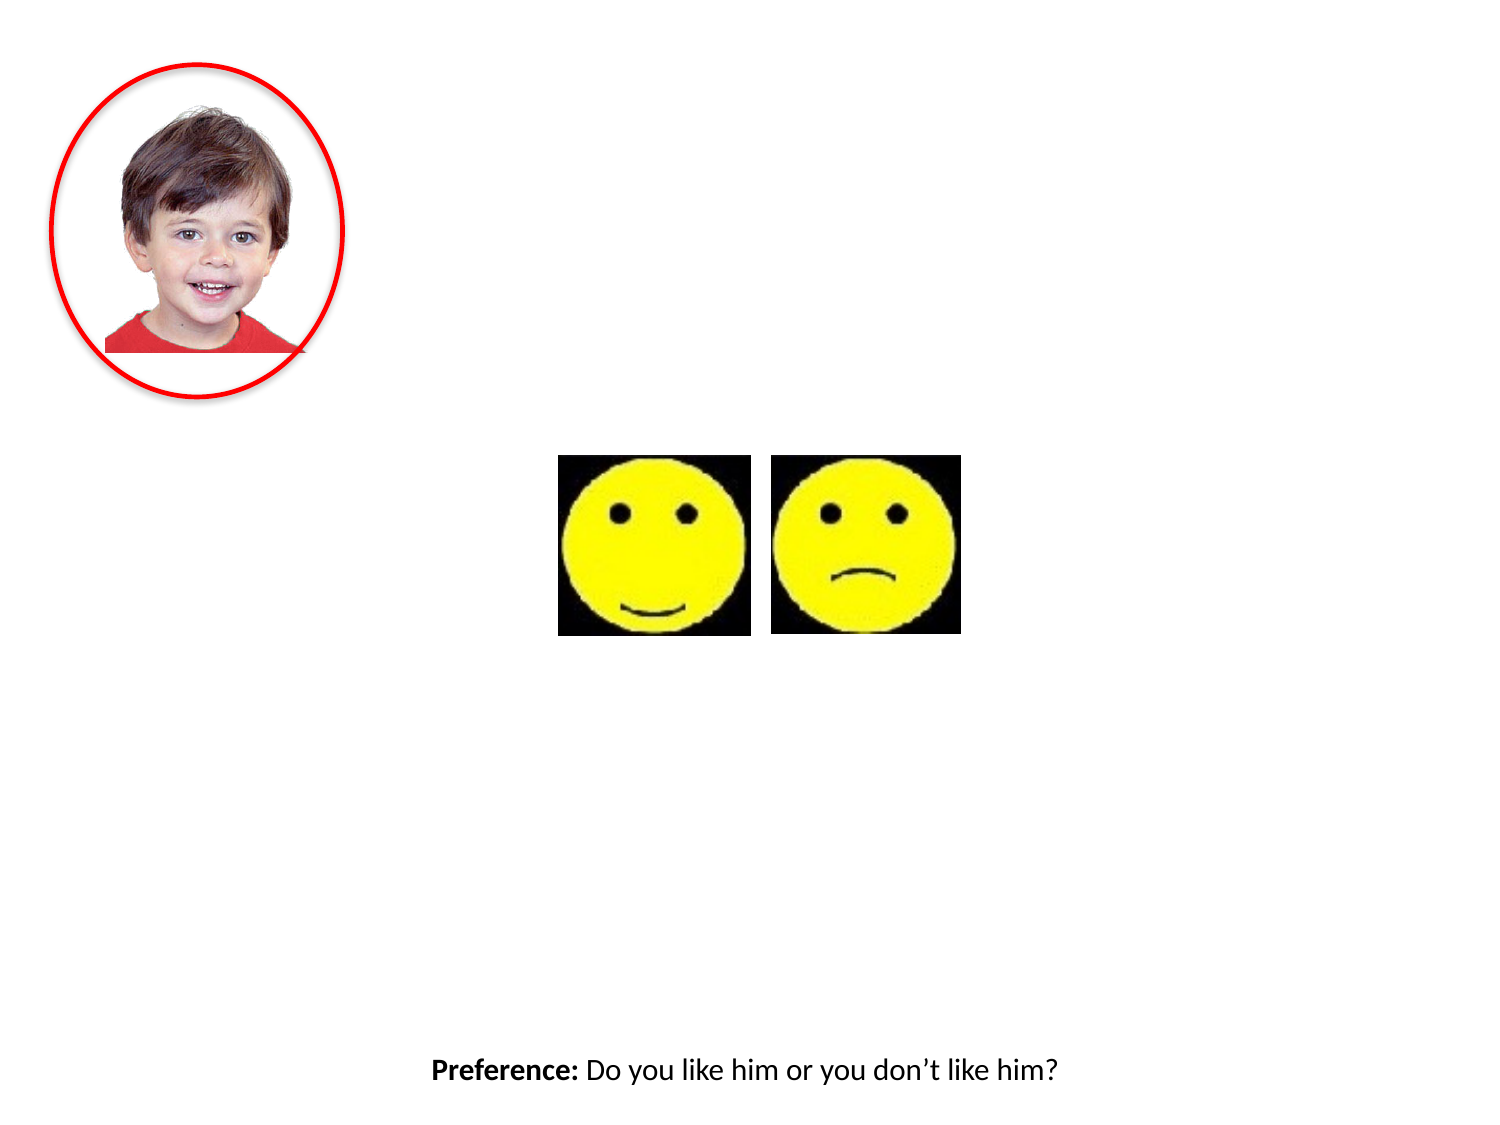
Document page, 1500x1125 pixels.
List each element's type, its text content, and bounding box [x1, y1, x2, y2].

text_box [558, 455, 962, 636]
text_box Preference: Do you like him or you don’t like him? [26, 1041, 1465, 1095]
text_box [51, 64, 343, 398]
